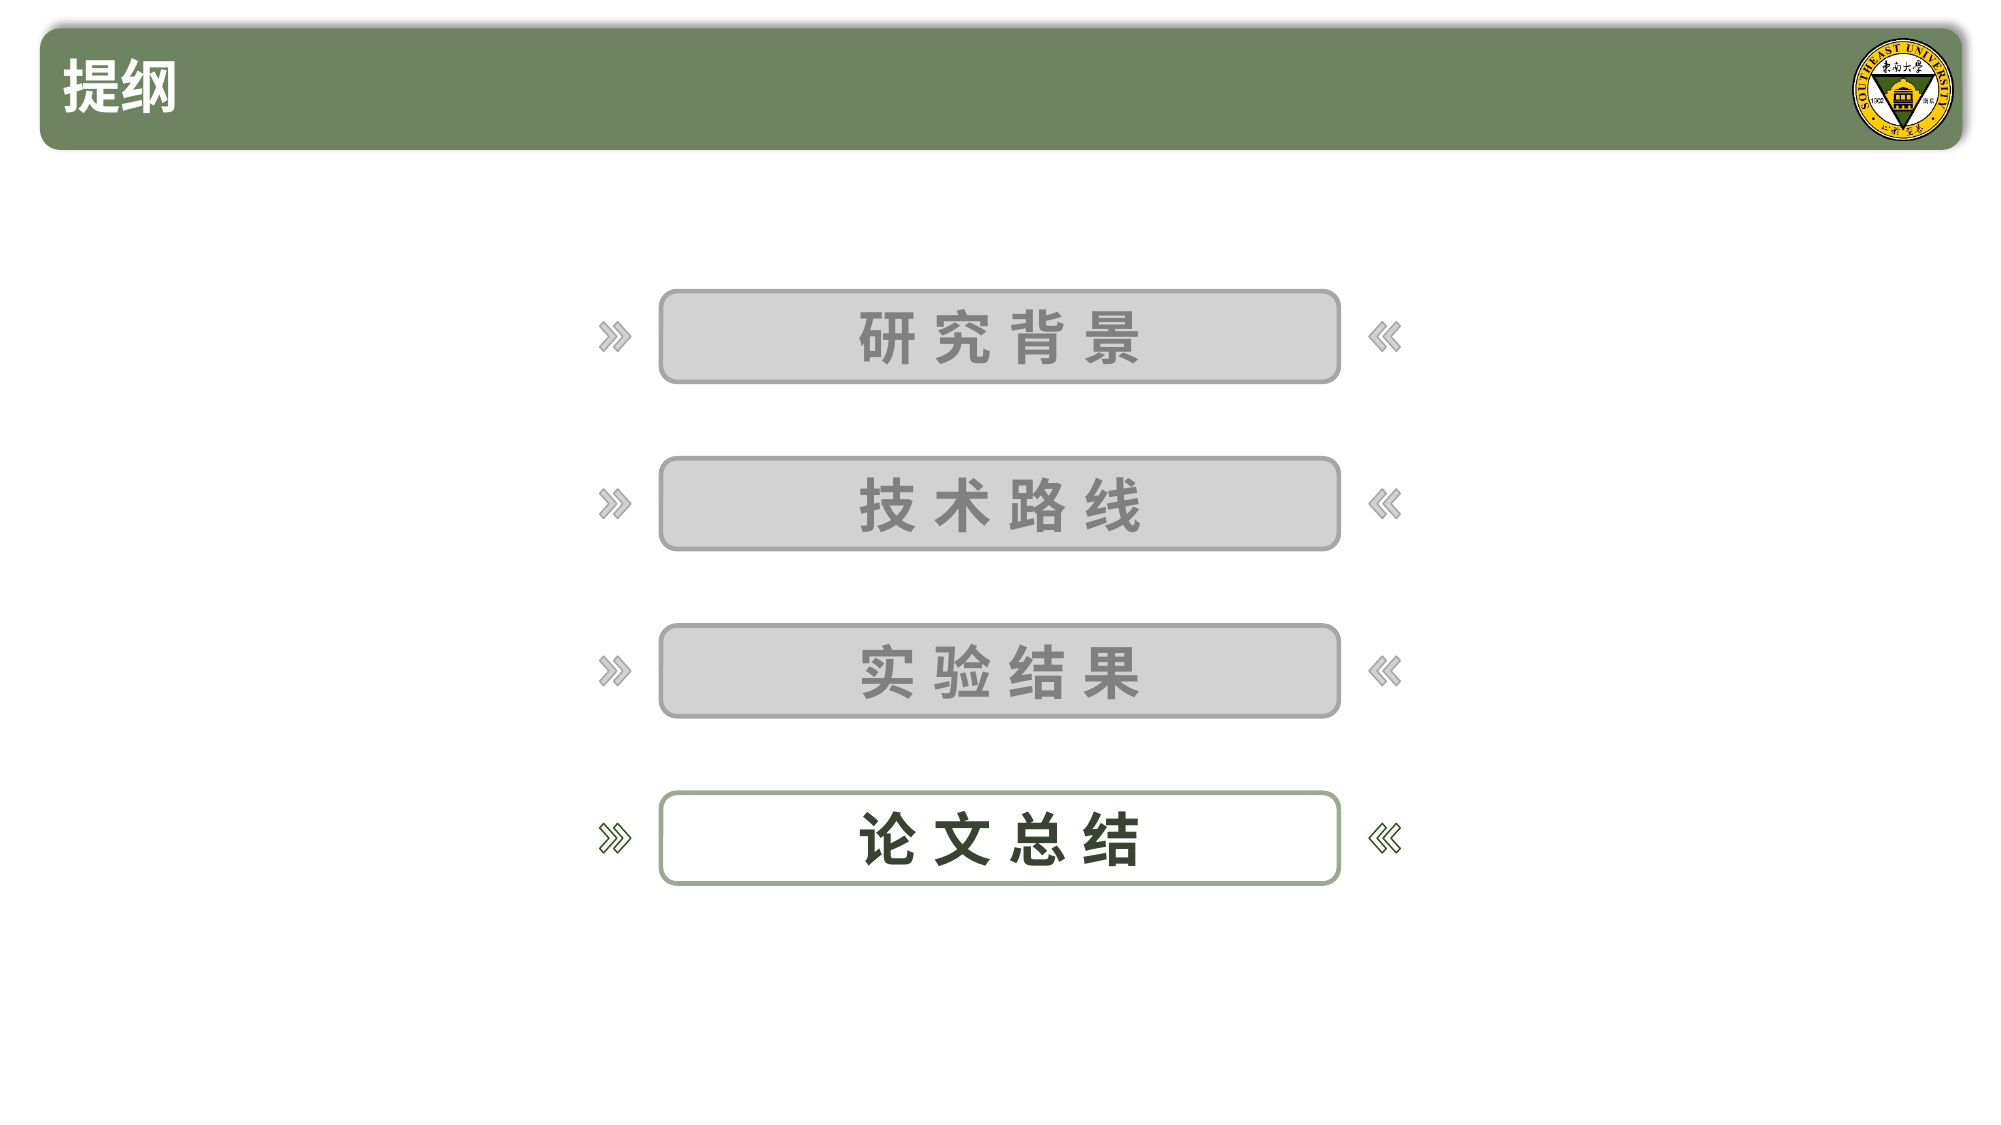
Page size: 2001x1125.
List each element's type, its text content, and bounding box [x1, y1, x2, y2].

list 提纲 [47, 42, 1709, 136]
picture [1852, 38, 1954, 141]
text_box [599, 291, 1401, 884]
